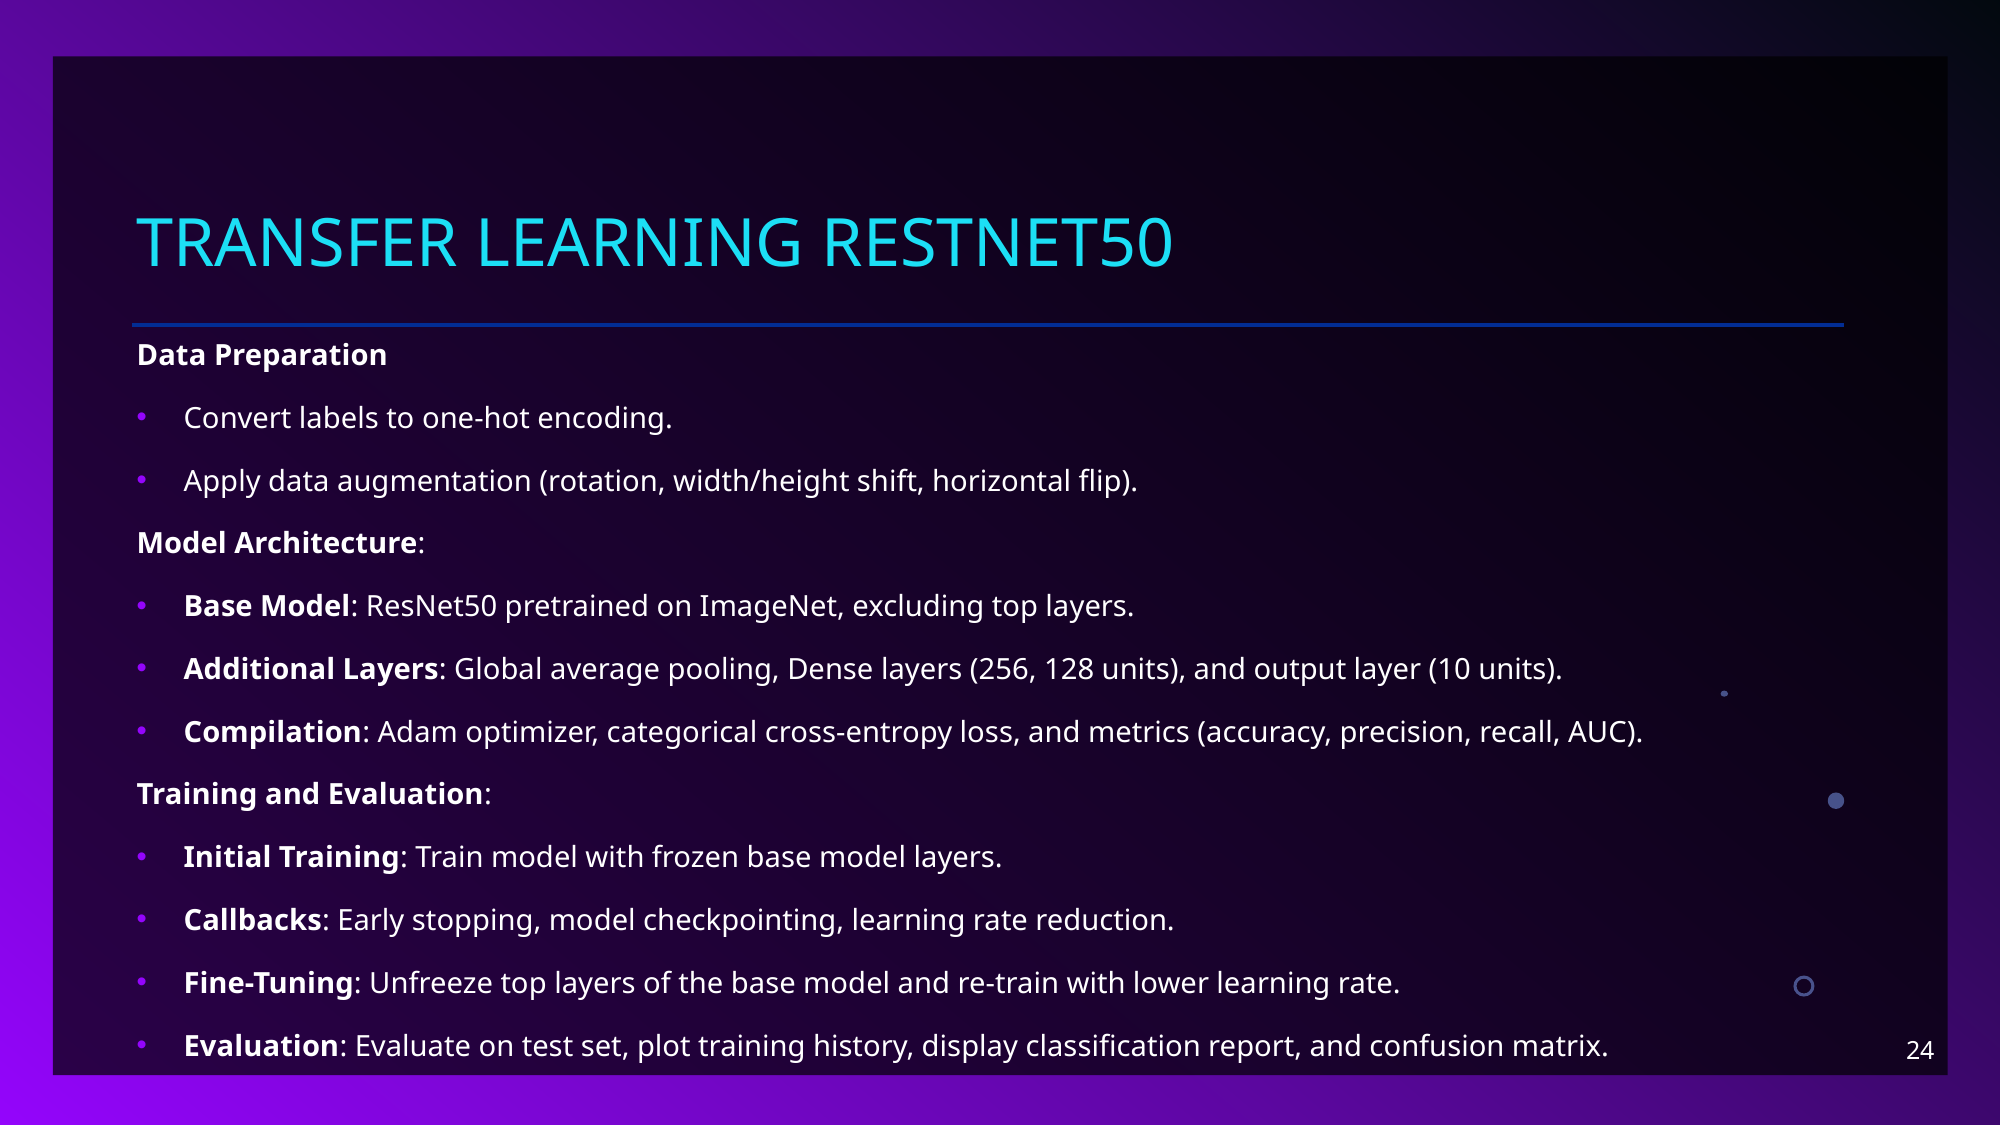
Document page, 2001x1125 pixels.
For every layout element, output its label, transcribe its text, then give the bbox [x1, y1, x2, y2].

text_box Data Preparation Convert labels to one-hot encoding. Apply data augmentation (rotation, width/height shift, horizontal flip). Model Architecture: Base Model: ResNet50 pretrained on ImageNet, excluding top layers. Additional Layers: Global average pooling, Dense layers (256, 128 units), and output layer (10 units). Compilation: Adam optimizer, categorical cross-entropy loss, and metrics (accuracy, precision, recall, AUC). Training and Evaluation: Initial Training: Train model with frozen base model layers. Callbacks: Early stopping, model checkpointing, learning rate reduction. Fine-Tuning: Unfreeze top layers of the base model and re-train with lower learning rate. Evaluation: Evaluate on test set, plot training history, display classification report, and confusion matrix. [121, 321, 1845, 1022]
slide_number 24 [1499, 1021, 1950, 1082]
title Transfer learning restnet50 [121, 70, 1845, 289]
